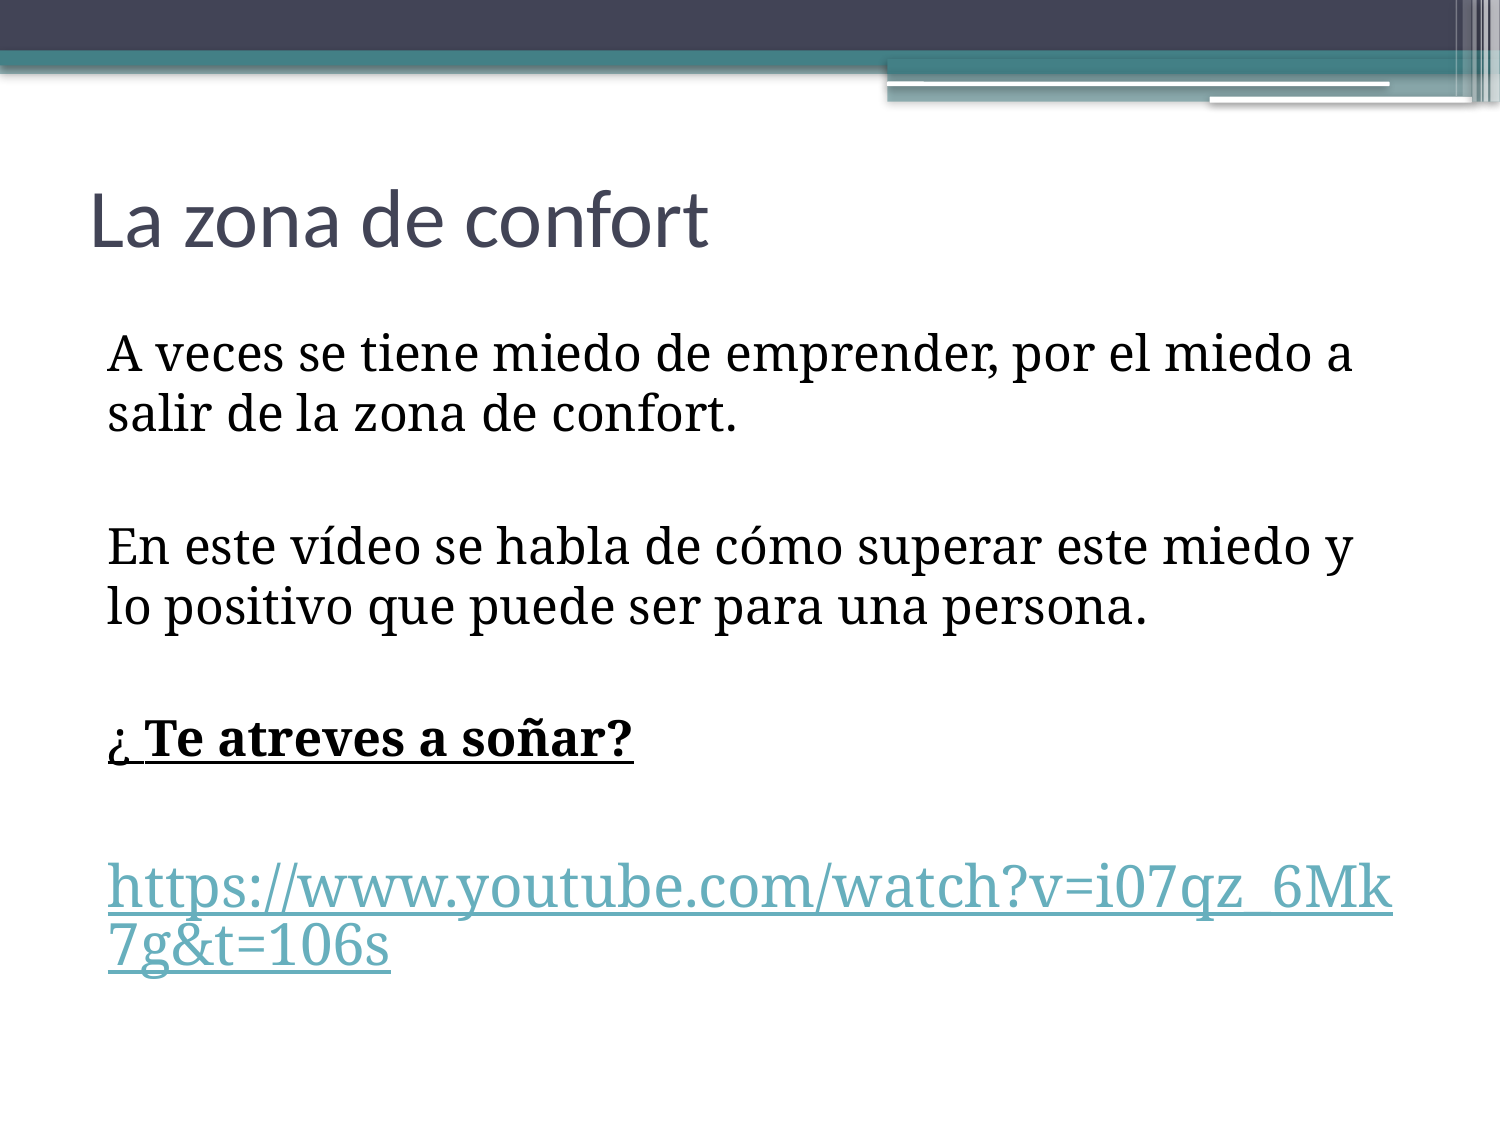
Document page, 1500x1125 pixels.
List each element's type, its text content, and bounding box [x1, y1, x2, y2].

title La zona de confort [75, 137, 1425, 291]
list A veces se tiene miedo de emprender, por el miedo a salir de la zona de confort. En este vídeo se habla de cómo superar este miedo y lo positivo que puede ser para una persona. ¿ Te atreves a soñar? https://www.youtube.com/watch?v=i07qz_6Mk7g&t=106s [75, 314, 1425, 1079]
